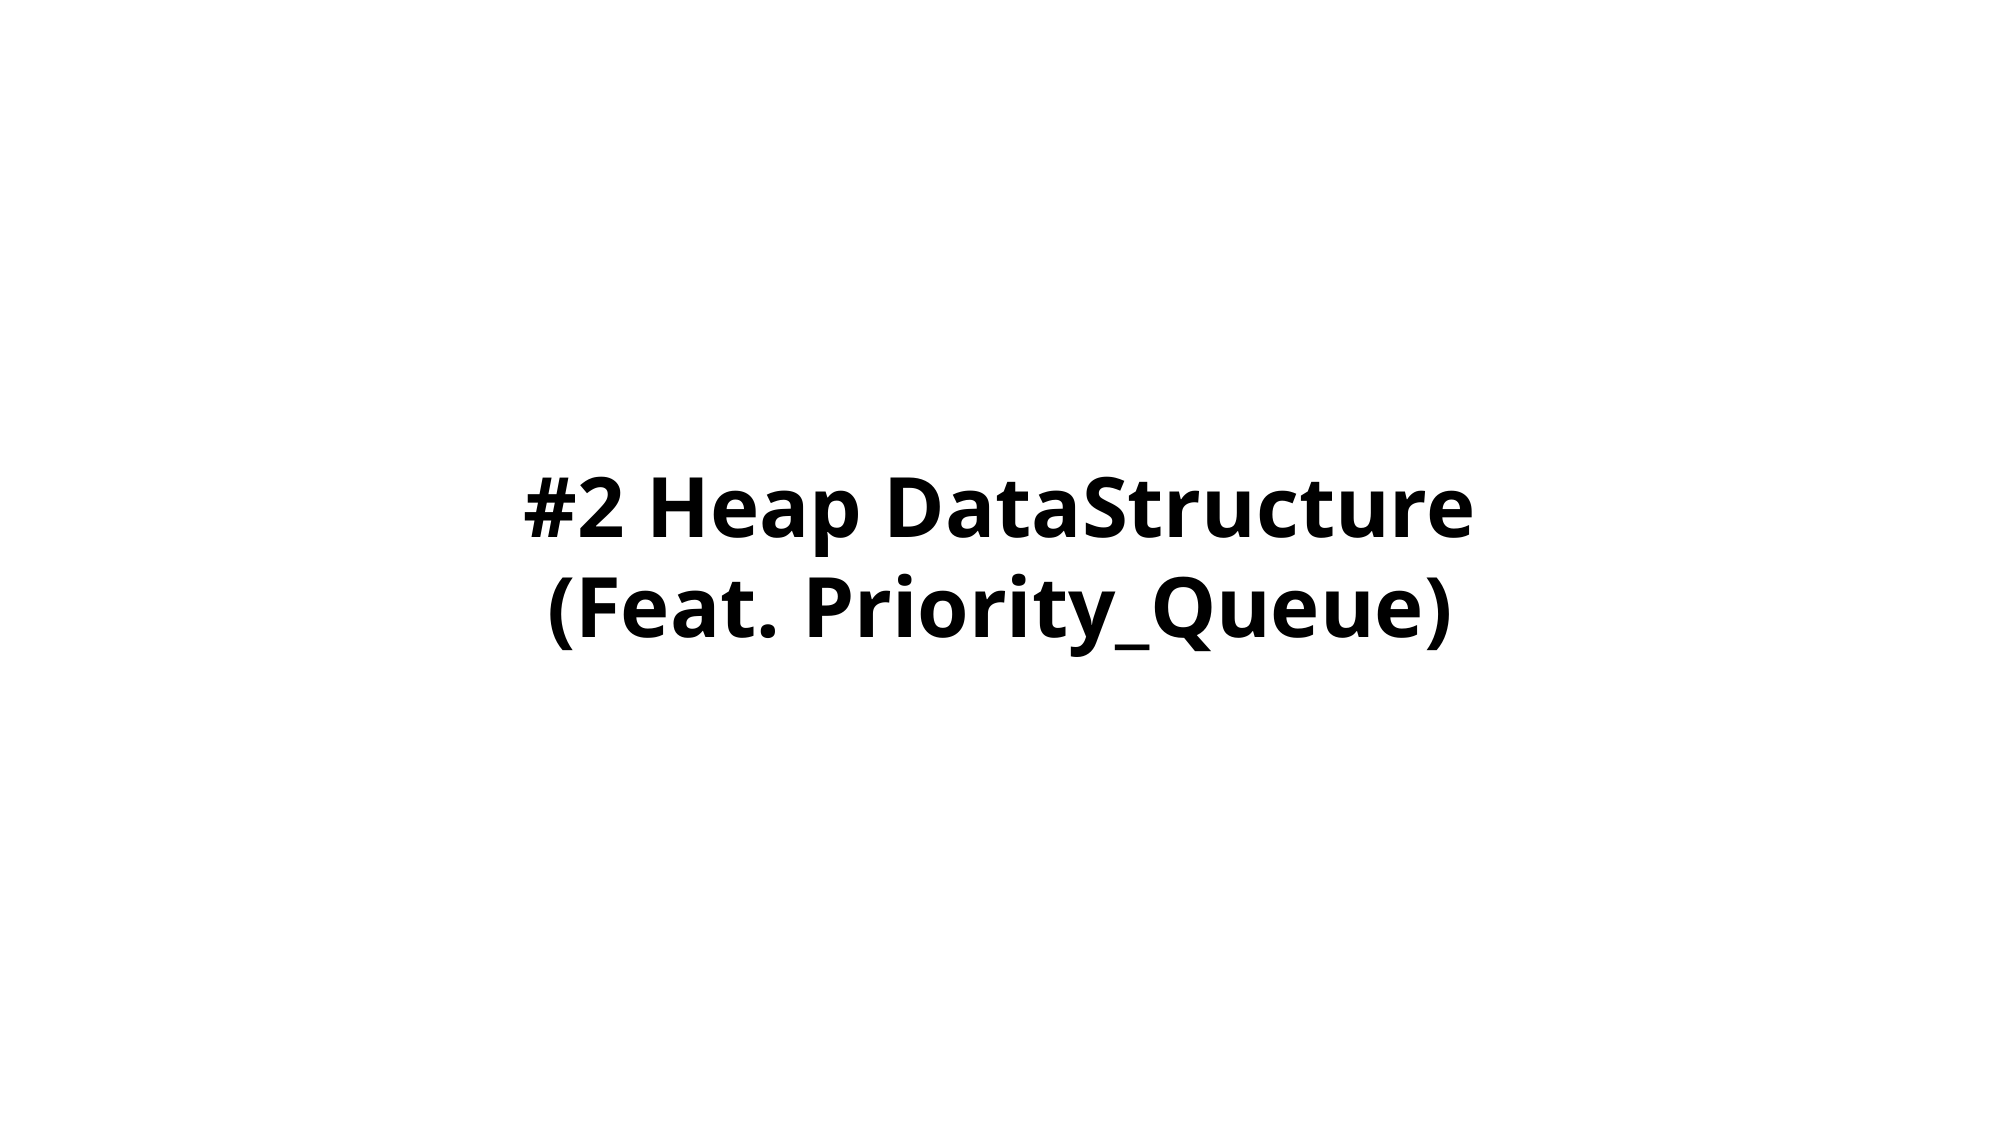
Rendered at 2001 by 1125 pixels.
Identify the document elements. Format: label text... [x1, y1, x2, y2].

text_box #2 Heap DataStructure (Feat. Priority_Queue) [356, 446, 1644, 662]
